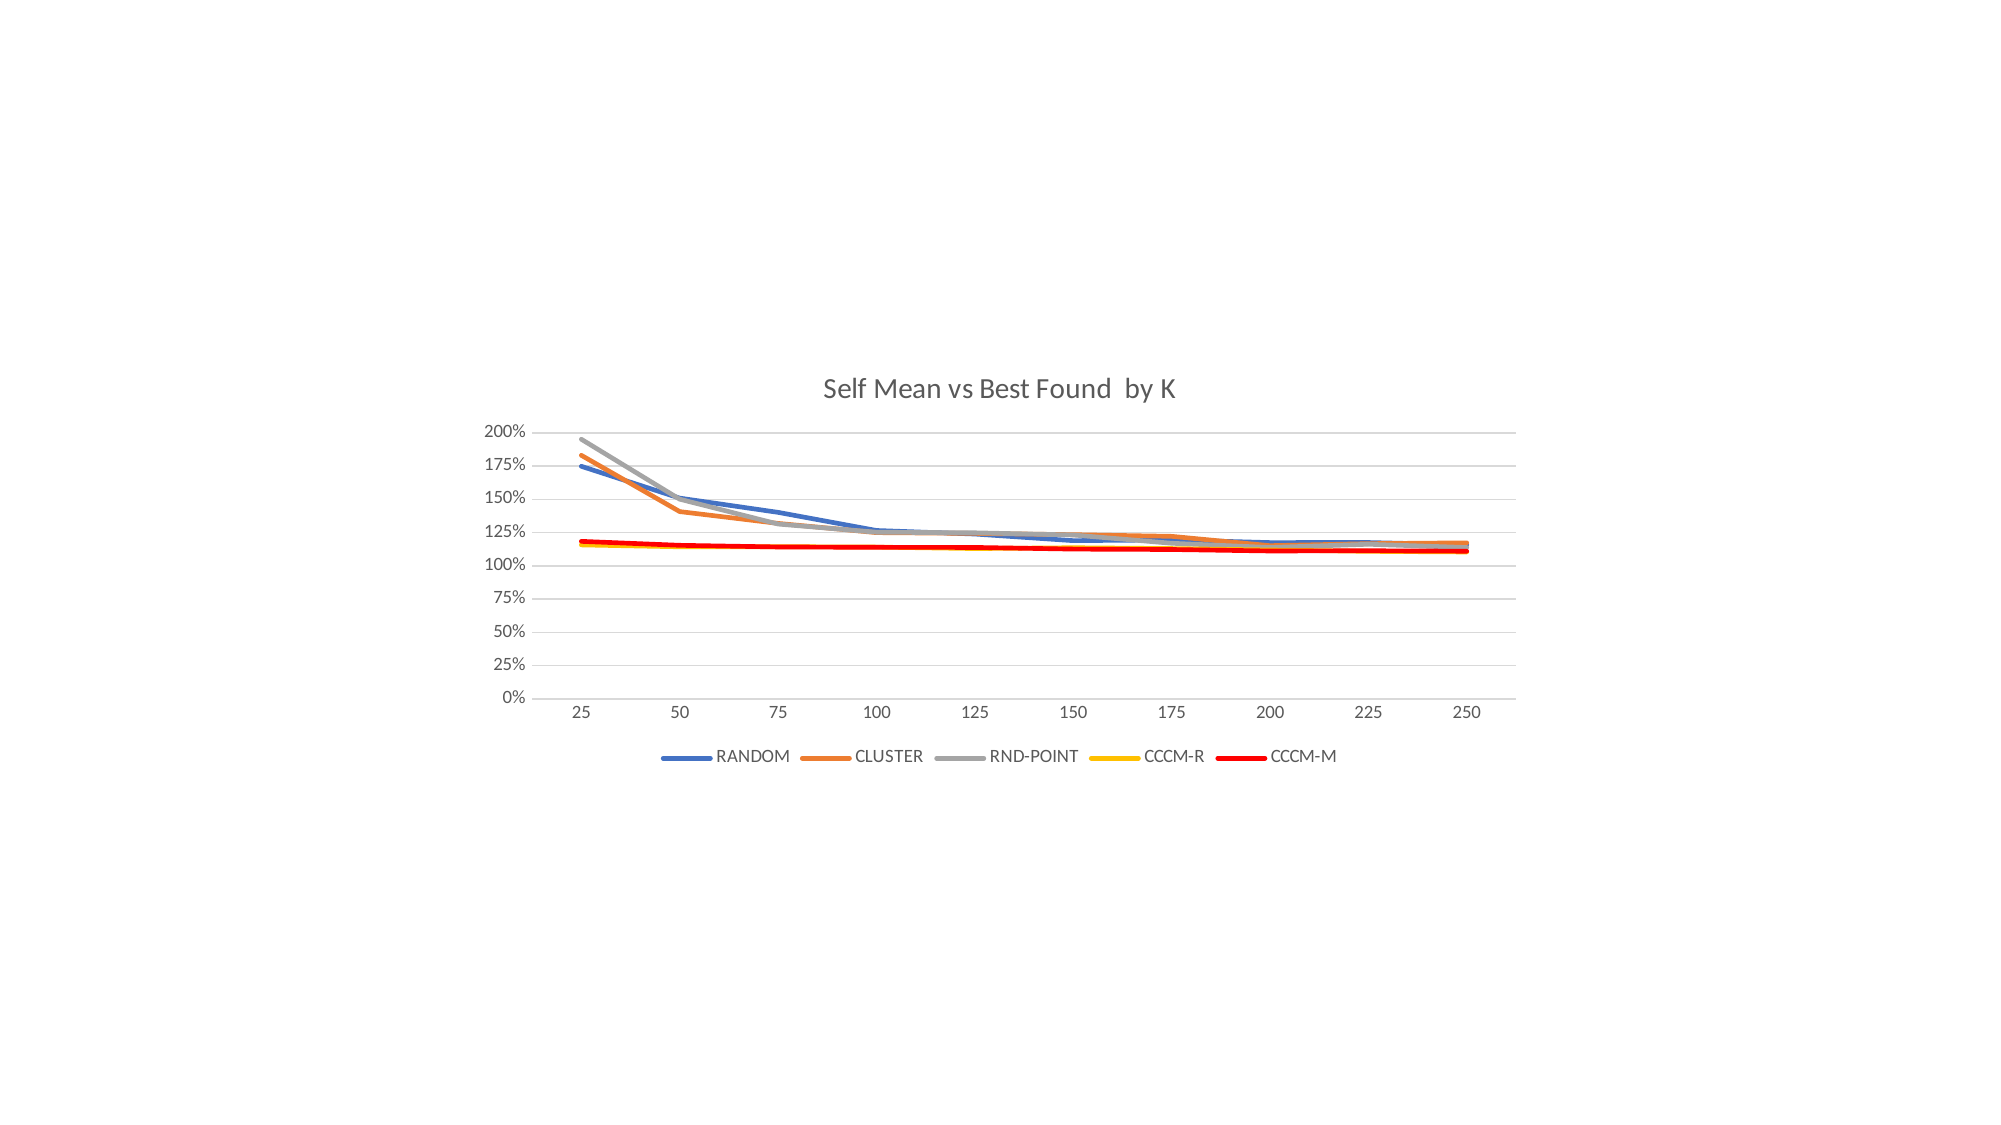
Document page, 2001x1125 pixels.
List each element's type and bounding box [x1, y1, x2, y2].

chart [462, 351, 1538, 774]
